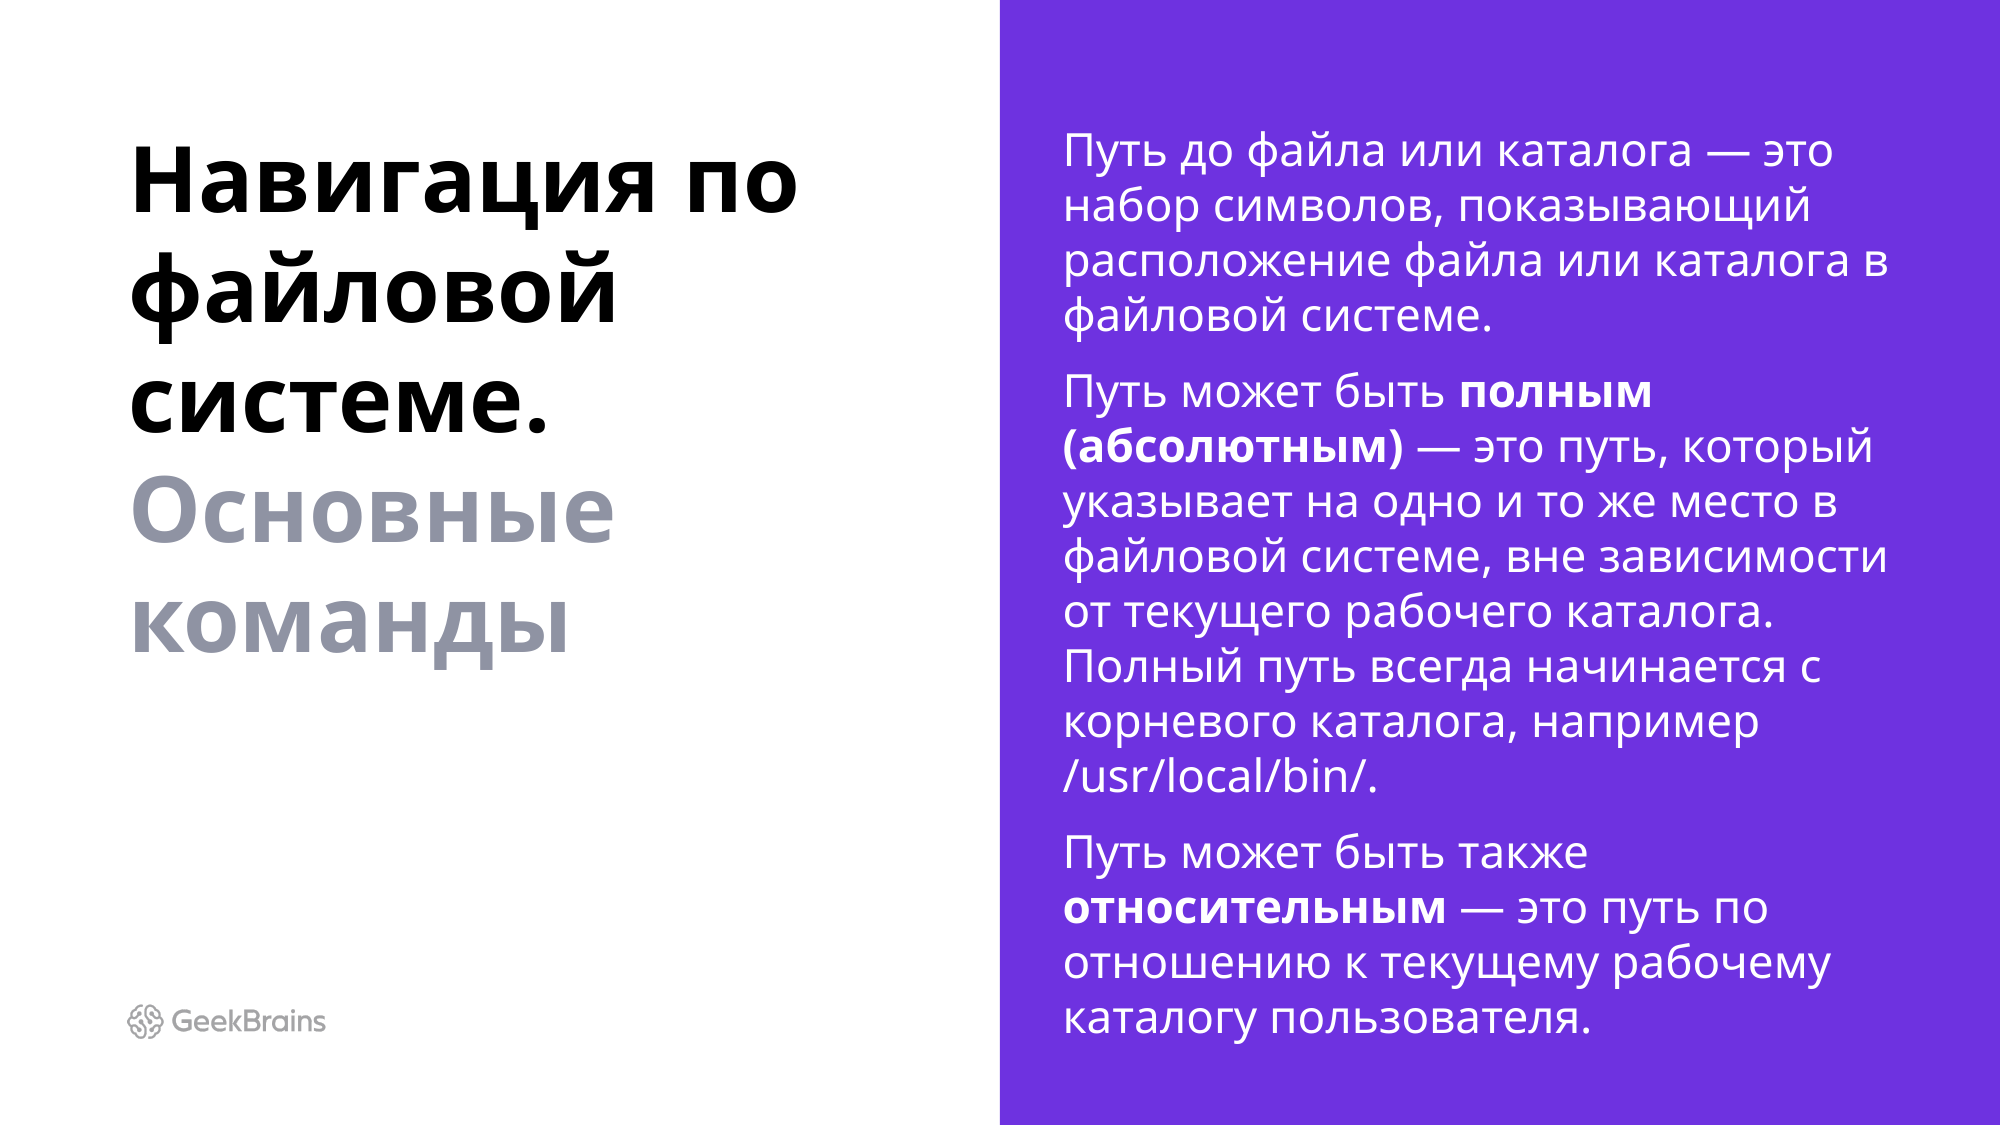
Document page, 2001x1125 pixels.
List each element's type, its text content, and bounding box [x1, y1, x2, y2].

title Навигация по файловой системе. Основные команды [113, 113, 882, 1002]
list Путь до файла или каталога — это набор символов, показывающий расположение файла или каталога в файловой системе. Путь может быть полным (абсолютным) — это путь, который указывает на одно и то же место в файловой системе, вне зависимости от текущего рабочего каталога. Полный путь всегда начинается с корневого каталога, например /usr/local/bin/. Путь может быть также относительным — это путь по отношению к текущему рабочему каталогу пользователя. [1047, 113, 1936, 1002]
